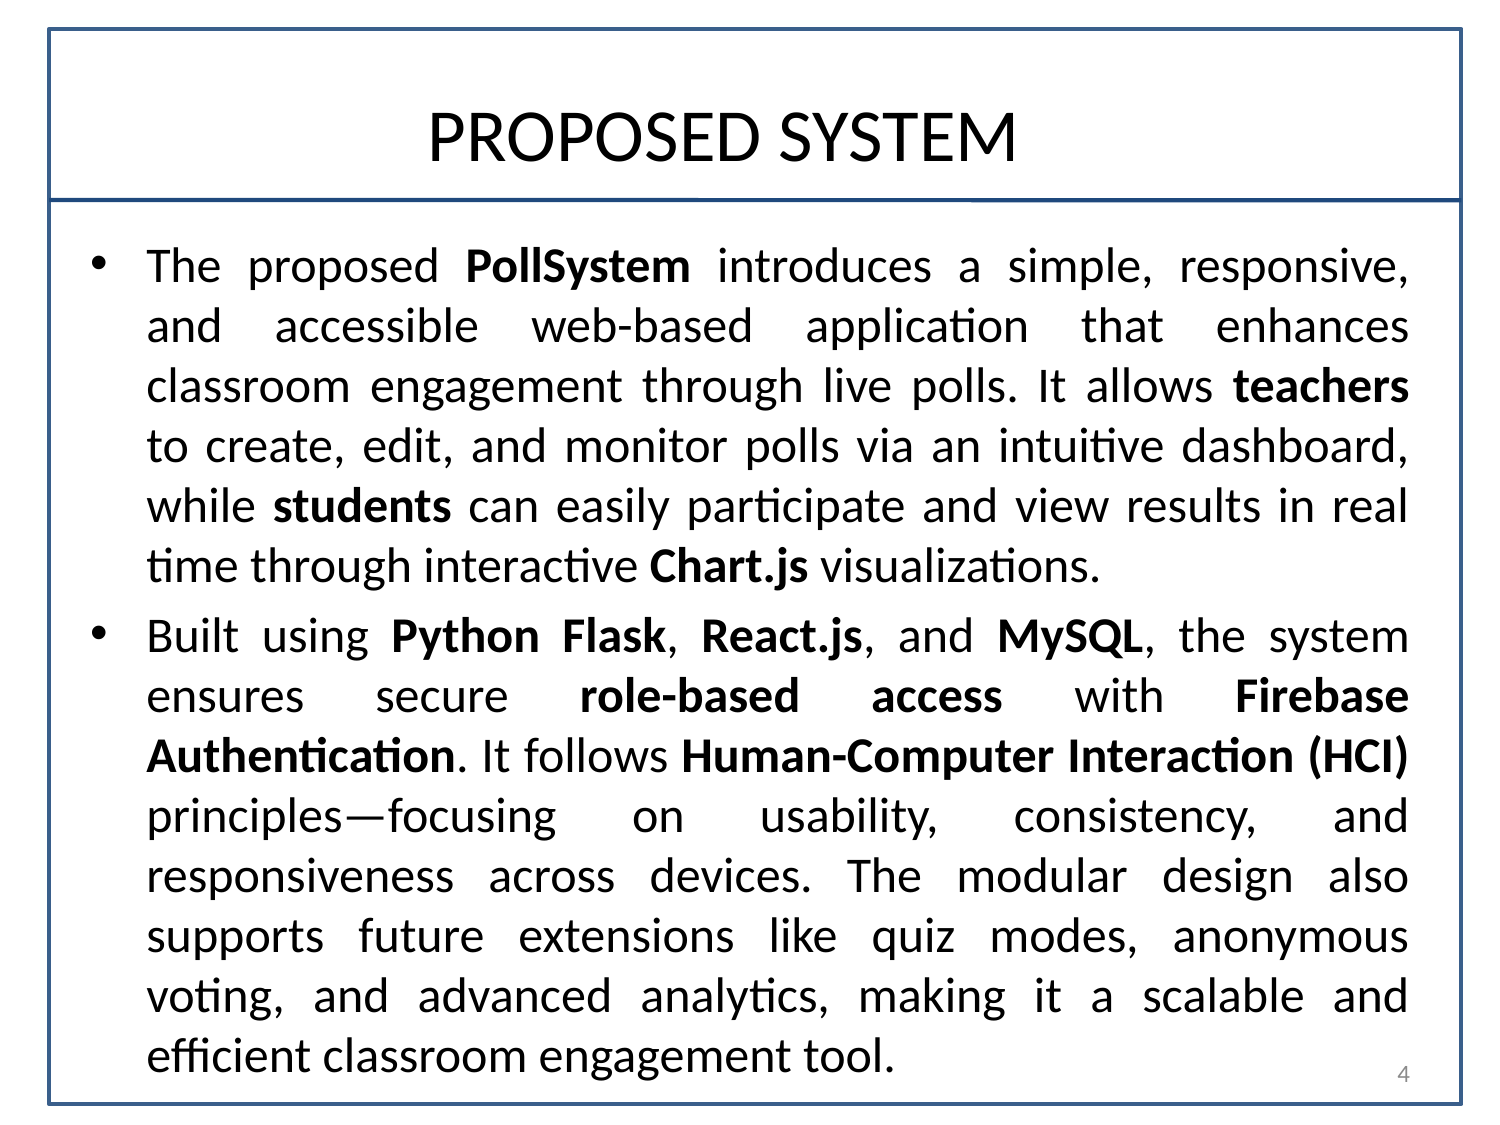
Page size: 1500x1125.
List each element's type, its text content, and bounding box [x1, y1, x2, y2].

list The proposed PollSystem introduces a simple, responsive, and accessible web-based application that enhances classroom engagement through live polls. It allows teachers to create, edit, and monitor polls via an intuitive dashboard, while students can easily participate and view results in real time through interactive Chart.js visualizations. Built using Python Flask, React.js, and MySQL, the system ensures secure role-based access with Firebase Authentication. It follows Human-Computer Interaction (HCI) principles—focusing on usability, consistency, and responsiveness across devices. The modular design also supports future extensions like quiz modes, anonymous voting, and advanced analytics, making it a scalable and efficient classroom engagement tool. [75, 224, 1425, 1063]
slide_number 4 [1074, 1042, 1425, 1103]
title PROPOSED SYSTEM [49, 37, 1399, 225]
slide_number [75, 1042, 425, 1103]
